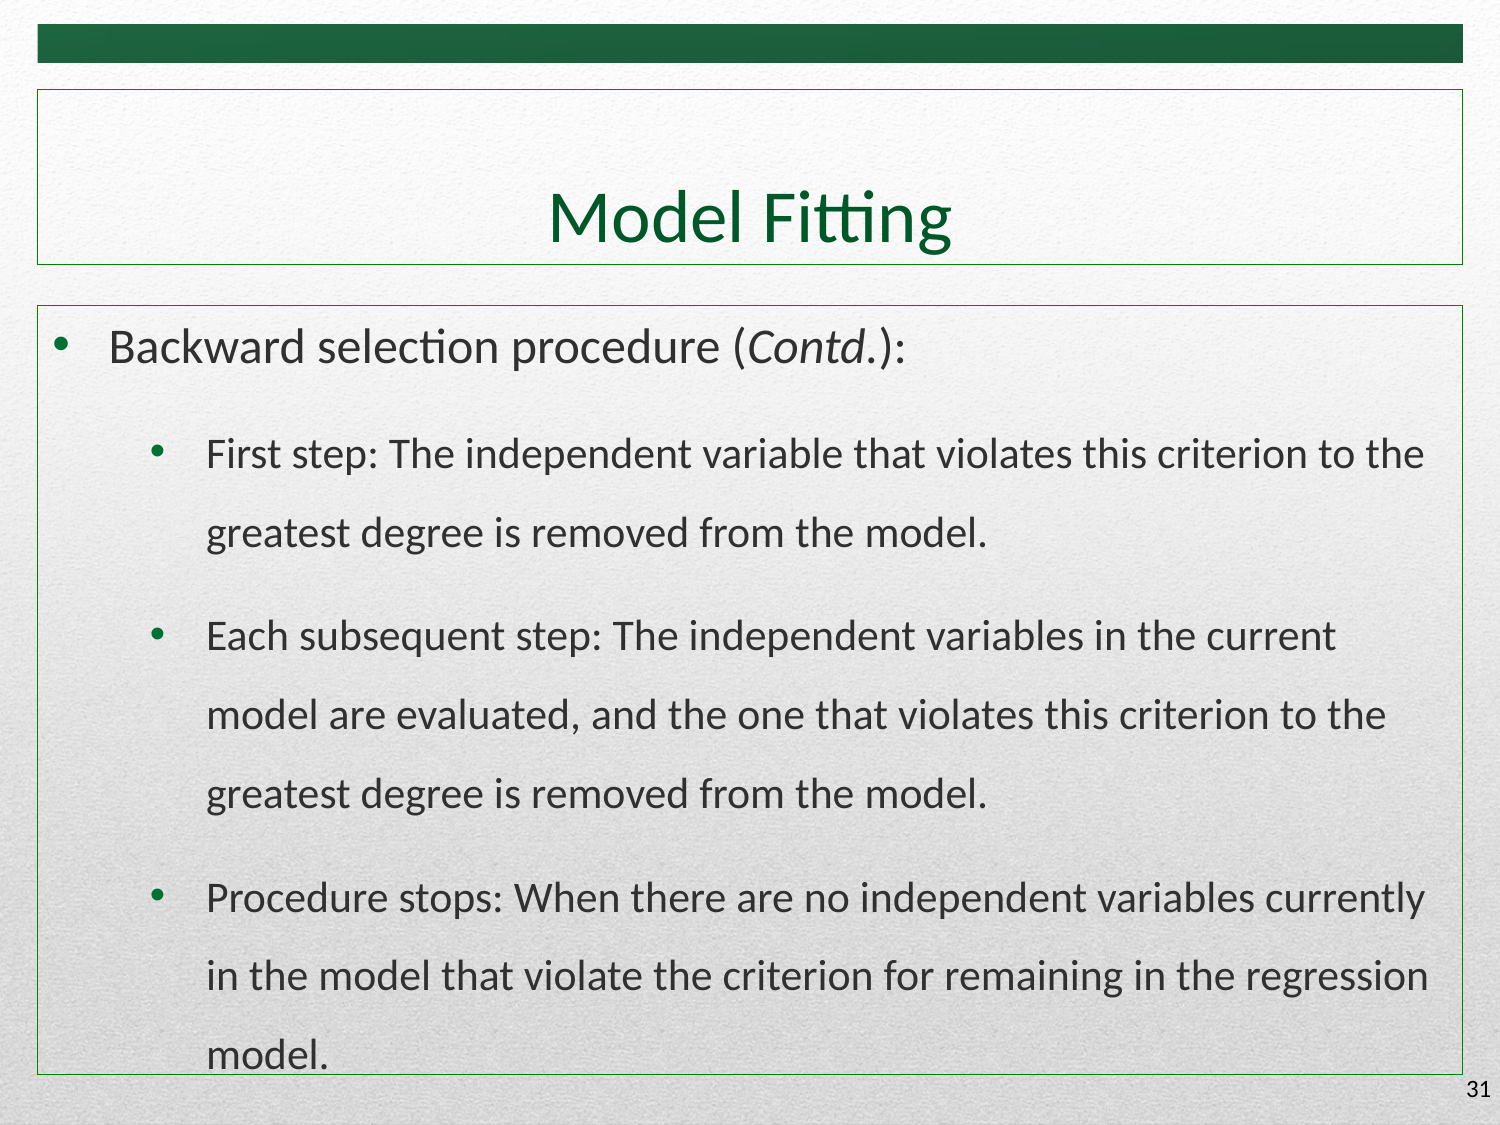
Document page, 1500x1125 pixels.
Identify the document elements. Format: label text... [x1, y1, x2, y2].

title Model Fitting [37, 89, 1463, 265]
slide_number 31 [1381, 1065, 1500, 1125]
list Backward selection procedure (Contd.): First step: The independent variable that violates this criterion to the greatest degree is removed from the model. Each subsequent step: The independent variables in the current model are evaluated, and the one that violates this criterion to the greatest degree is removed from the model. Procedure stops: When there are no independent variables currently in the model that violate the criterion for remaining in the regression model. [37, 305, 1463, 1075]
picture [37, 24, 1463, 63]
